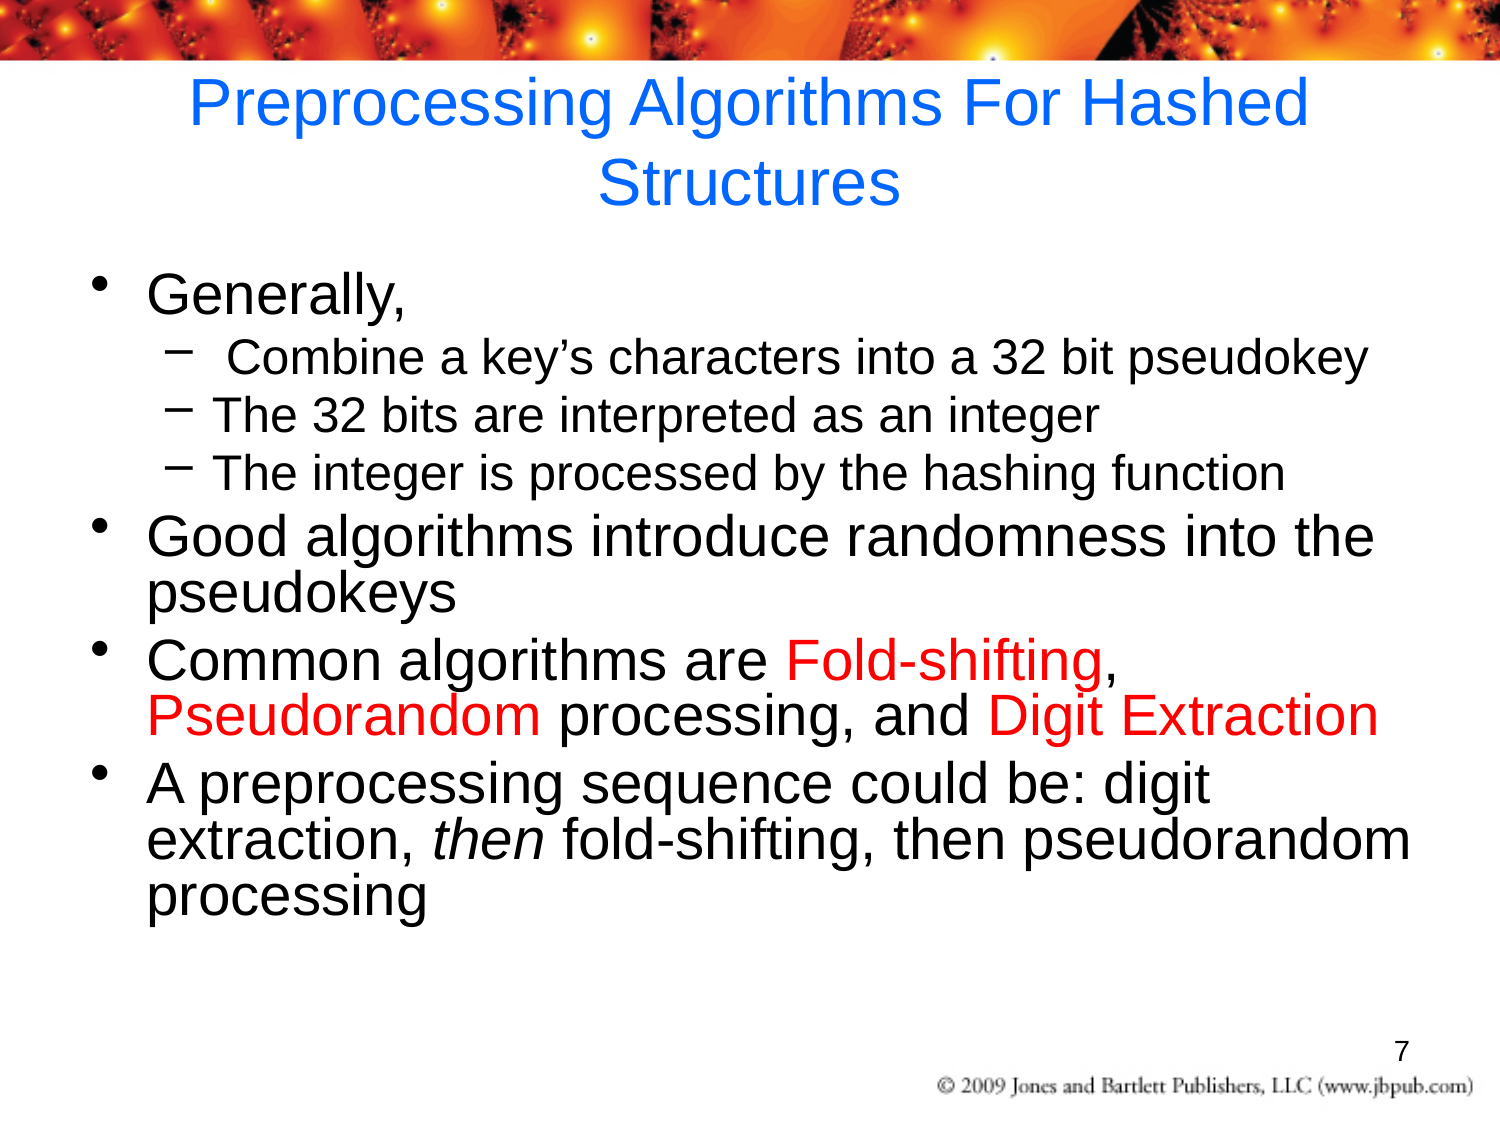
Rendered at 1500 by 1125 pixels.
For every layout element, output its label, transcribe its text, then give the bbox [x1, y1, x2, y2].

picture [0, 0, 1500, 1125]
title Preprocessing Algorithms For Hashed Structures [75, 45, 1425, 233]
list Generally, Combine a key’s characters into a 32 bit pseudokey The 32 bits are interpreted as an integer The integer is processed by the hashing function Good algorithms introduce randomness into the pseudokeys Common algorithms are Fold-shifting, Pseudorandom processing, and Digit Extraction A preprocessing sequence could be: digit extraction, then fold-shifting, then pseudorandom processing [75, 262, 1459, 1005]
slide_number 7 [1074, 1024, 1426, 1103]
